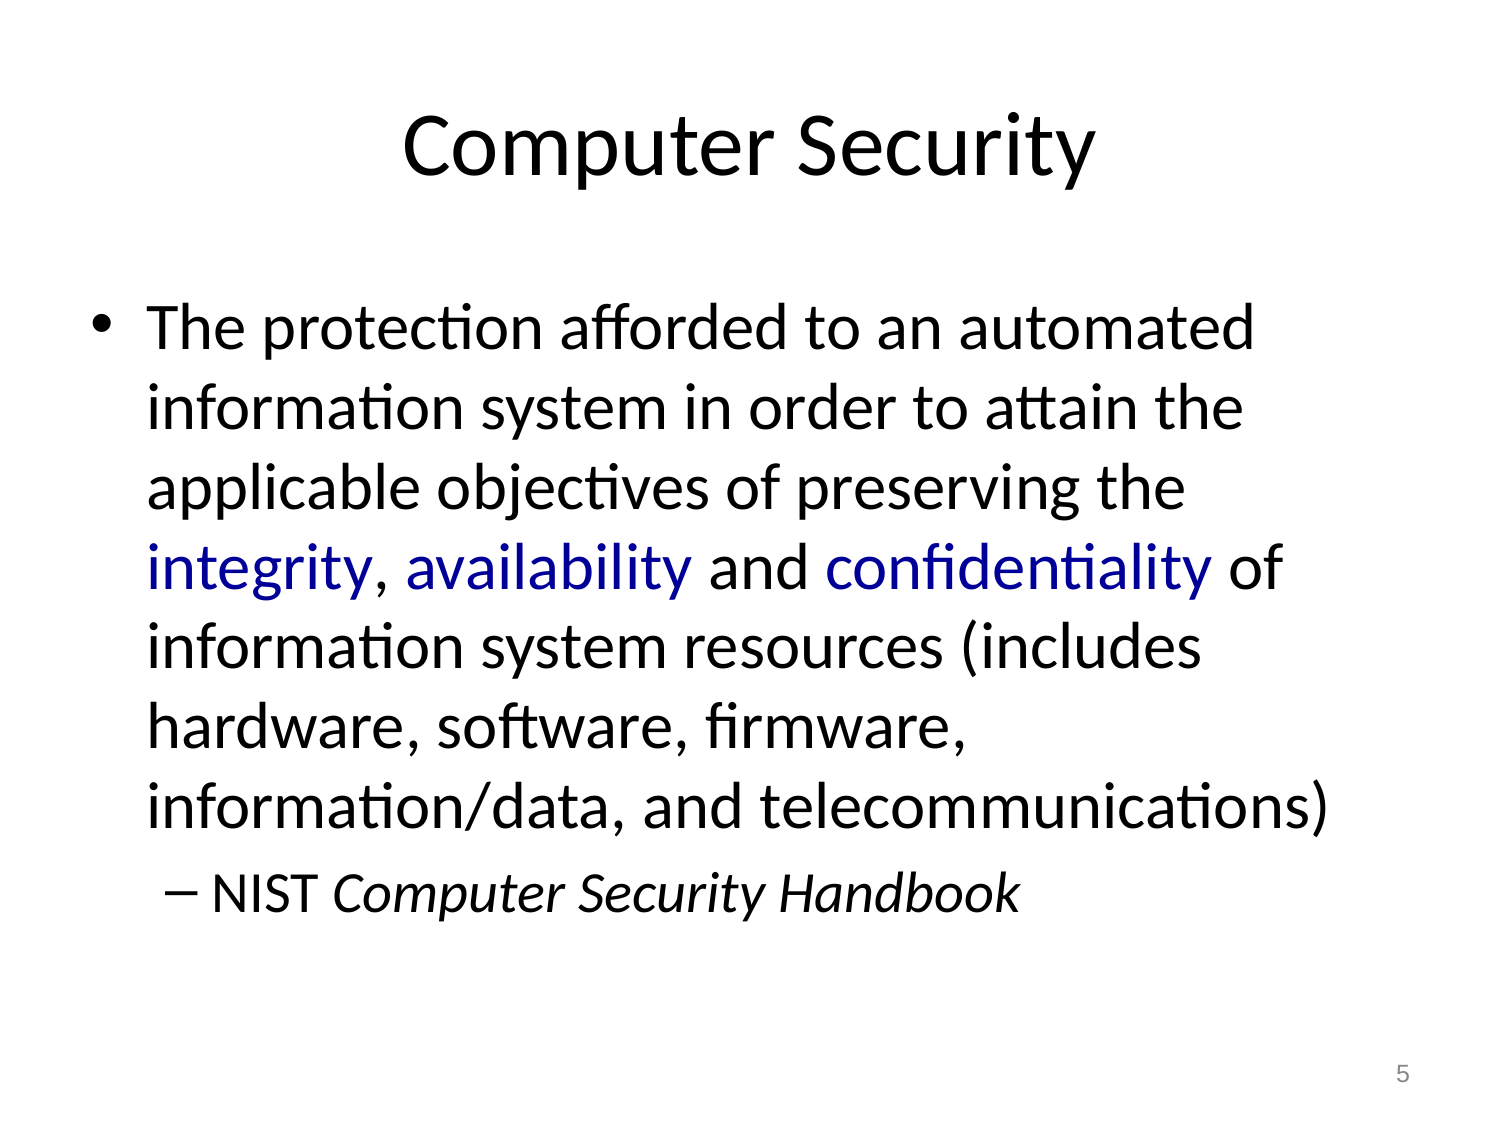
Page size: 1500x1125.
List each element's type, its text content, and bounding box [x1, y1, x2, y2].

list The protection afforded to an automated information system in order to attain the applicable objectives of preserving the integrity, availability and confidentiality of information system resources (includes hardware, software, firmware, information/data, and telecommunications) NIST Computer Security Handbook [75, 275, 1425, 1088]
title Computer Security [75, 45, 1425, 233]
slide_number 5 [1074, 1042, 1425, 1103]
